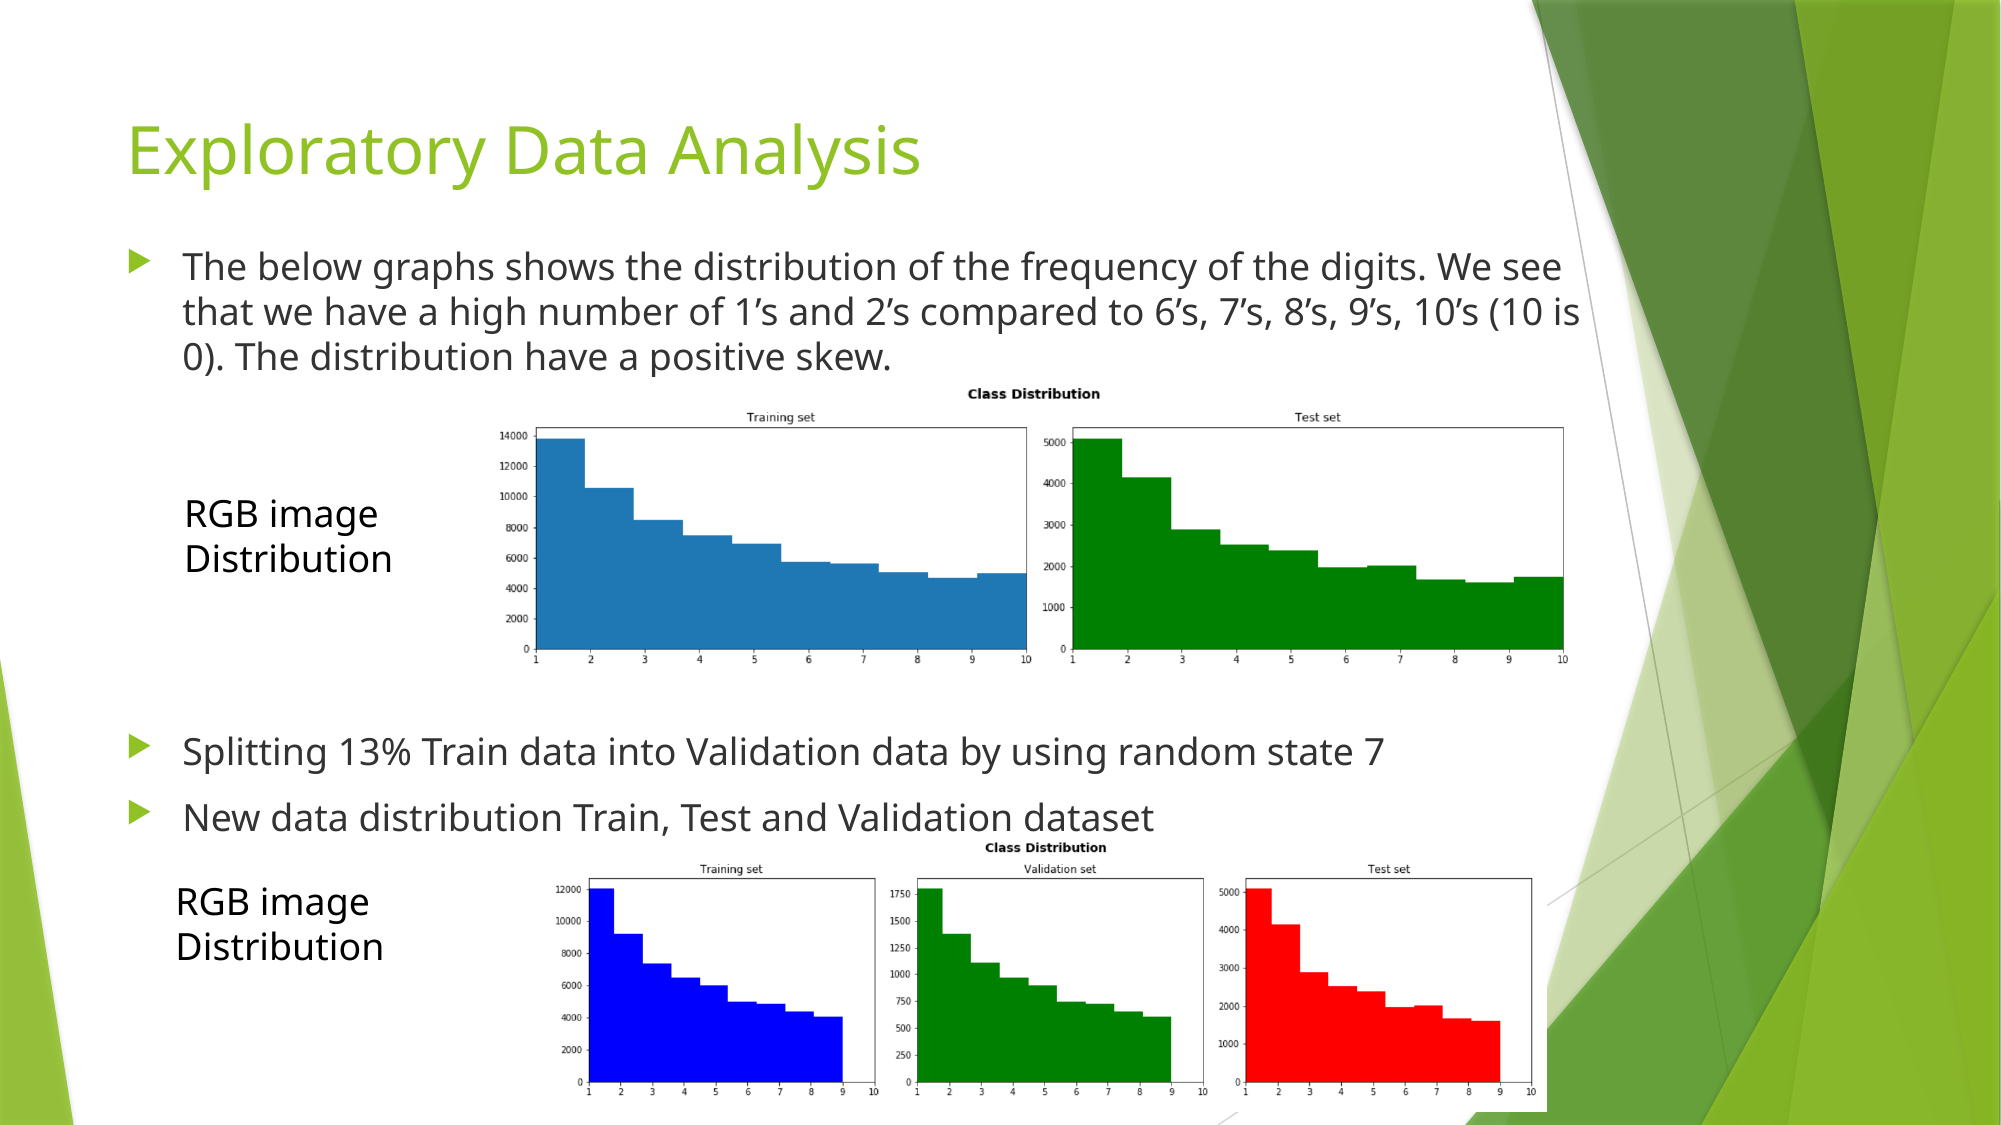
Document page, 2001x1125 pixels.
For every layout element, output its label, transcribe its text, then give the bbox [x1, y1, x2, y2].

text_box RGB image Distribution [169, 482, 460, 587]
picture [544, 838, 1548, 1112]
title Exploratory Data Analysis [111, 99, 1522, 232]
picture [464, 376, 1580, 678]
list The below graphs shows the distribution of the frequency of the digits. We see that we have a high number of 1’s and 2’s compared to 6’s, 7’s, 8’s, 9’s, 10’s (10 is 0). The distribution have a positive skew. Splitting 13% Train data into Validation data by using random state 7 New data distribution Train, Test and Validation dataset [111, 235, 1643, 1061]
text_box RGB image Distribution [160, 870, 501, 976]
